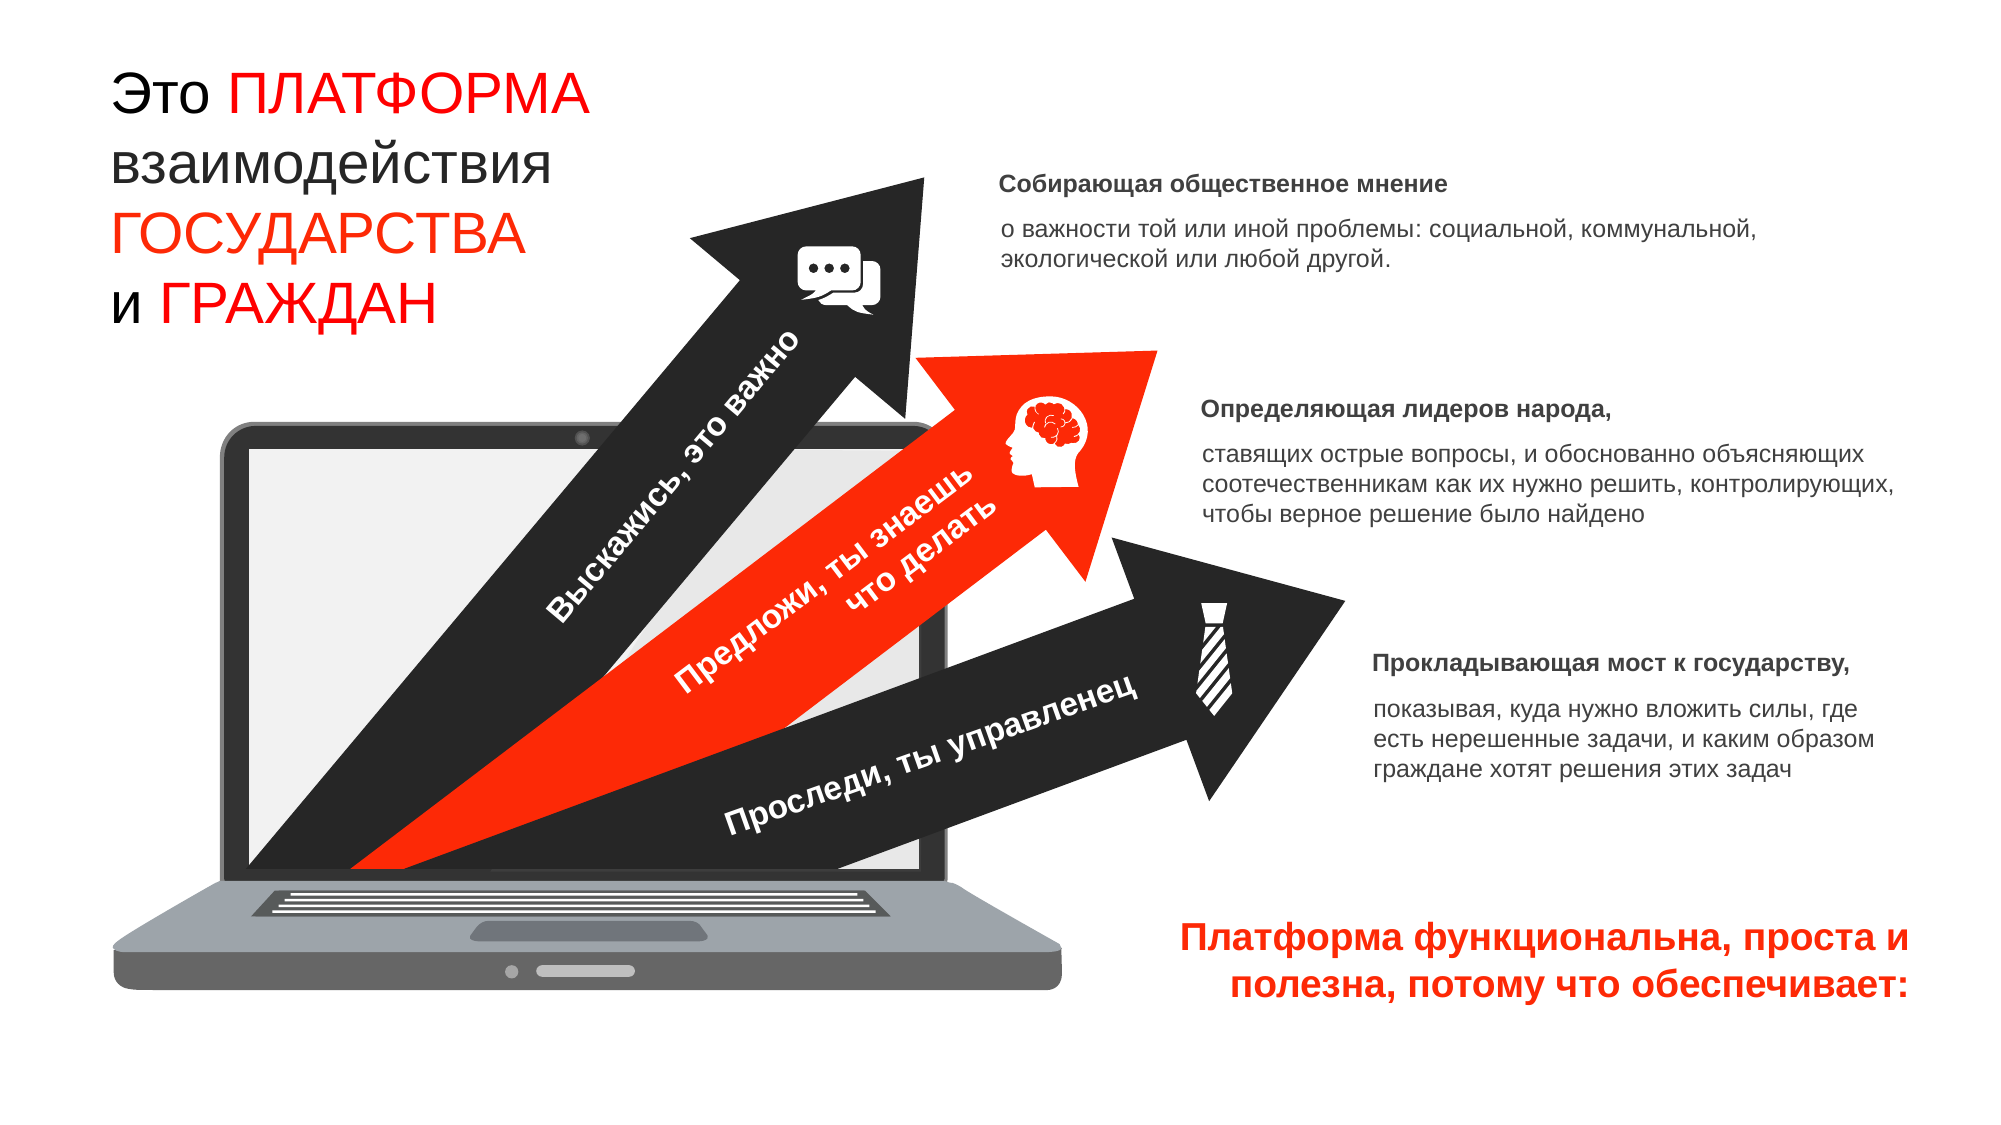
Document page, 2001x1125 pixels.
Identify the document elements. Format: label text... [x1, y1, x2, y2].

text_box [913, 349, 1159, 584]
text_box [796, 245, 882, 316]
text_box [1016, 395, 1089, 488]
text_box [1195, 602, 1234, 718]
text_box Платформа функциональна, проста и полезна, потому что обеспечивает: [1059, 904, 1925, 1013]
text_box Проследи, ты управленец [1068, 649, 1156, 732]
text_box Выскажись, это важно [687, 302, 822, 413]
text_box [983, 160, 1912, 282]
text_box [627, 176, 926, 413]
text_box Это ПЛАТФОРМА взаимодействия ГОСУДАРСТВА и ГРАЖДАН [104, 54, 720, 335]
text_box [1185, 384, 1912, 537]
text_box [1357, 639, 1912, 792]
text_box [1068, 535, 1348, 804]
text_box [104, 413, 1068, 994]
